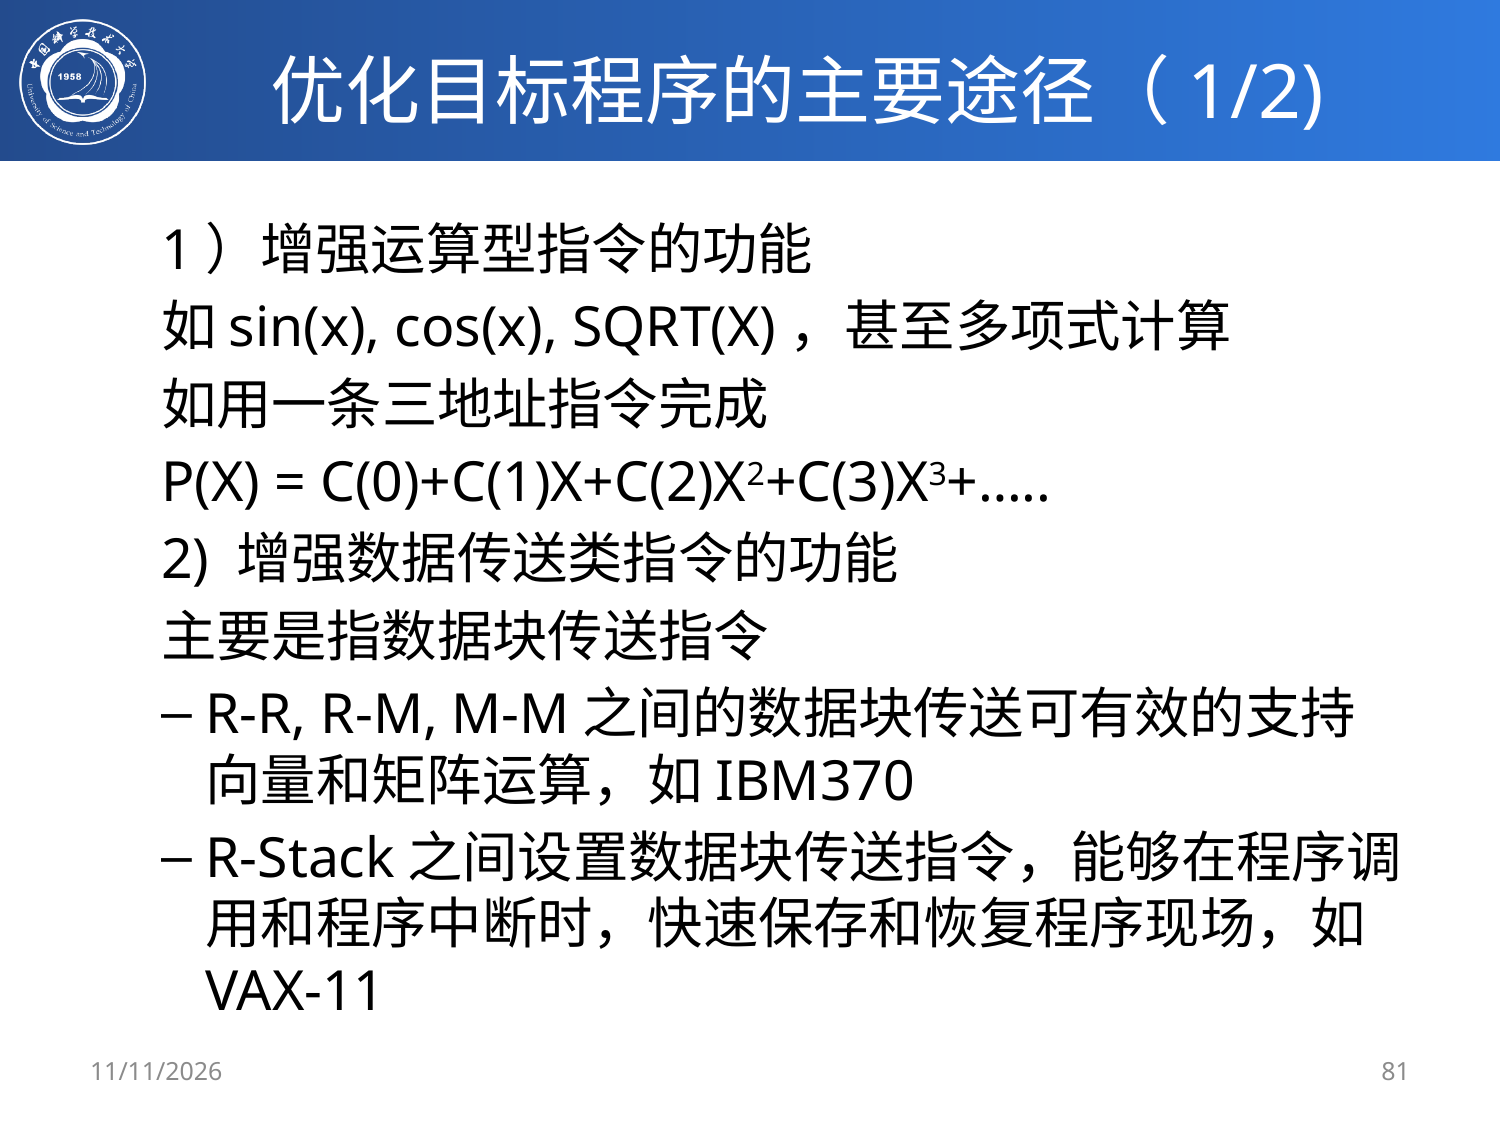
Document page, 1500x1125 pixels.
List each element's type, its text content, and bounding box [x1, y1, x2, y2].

title 优化目标程序的主要途径（1/2) [169, 24, 1425, 153]
slide_number 81 [1074, 1042, 1425, 1103]
picture [19, 19, 146, 145]
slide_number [75, 1042, 425, 1103]
list 1）增强运算型指令的功能 如sin(x), cos(x), SQRT(X)，甚至多项式计算 如用一条三地址指令完成 P(X) = C(0)+C(1)X+C(2)X2+C(3)X3+….. 2) 增强数据传送类指令的功能 主要是指数据块传送指令 R-R, R-M, M-M之间的数据块传送可有效的支持向量和矩阵运算，如IBM370 R-Stack之间设置数据块传送指令，能够在程序调用和程序中断时，快速保存和恢复程序现场，如 VAX-11 [75, 206, 1425, 1036]
